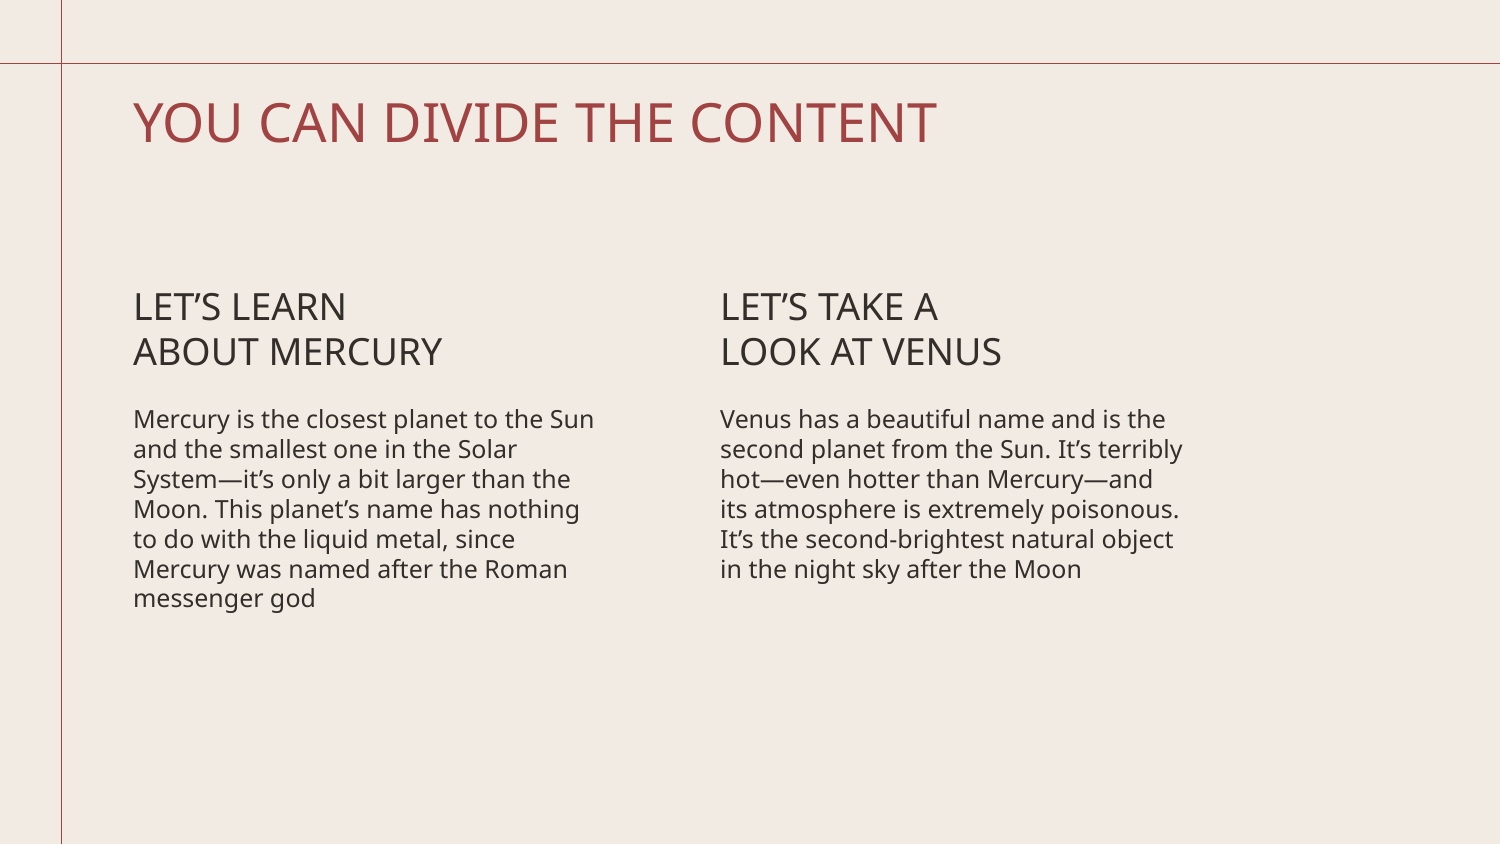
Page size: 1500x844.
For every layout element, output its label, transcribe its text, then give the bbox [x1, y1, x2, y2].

subtitle Venus has a beautiful name and is the second planet from the Sun. It’s terribly hot—even hotter than Mercury—and its atmosphere is extremely poisonous. It’s the second-brightest natural object in the night sky after the Moon [705, 388, 1202, 684]
subtitle Mercury is the closest planet to the Sun and the smallest one in the Solar System—it’s only a bit larger than the Moon. This planet’s name has nothing to do with the liquid metal, since Mercury was named after the Roman messenger god [118, 388, 615, 684]
subtitle LET’S LEARN ABOUT MERCURY [118, 264, 469, 389]
title YOU CAN DIVIDE THE CONTENT [118, 72, 1382, 167]
subtitle LET’S TAKE A LOOK AT VENUS [705, 264, 1056, 389]
